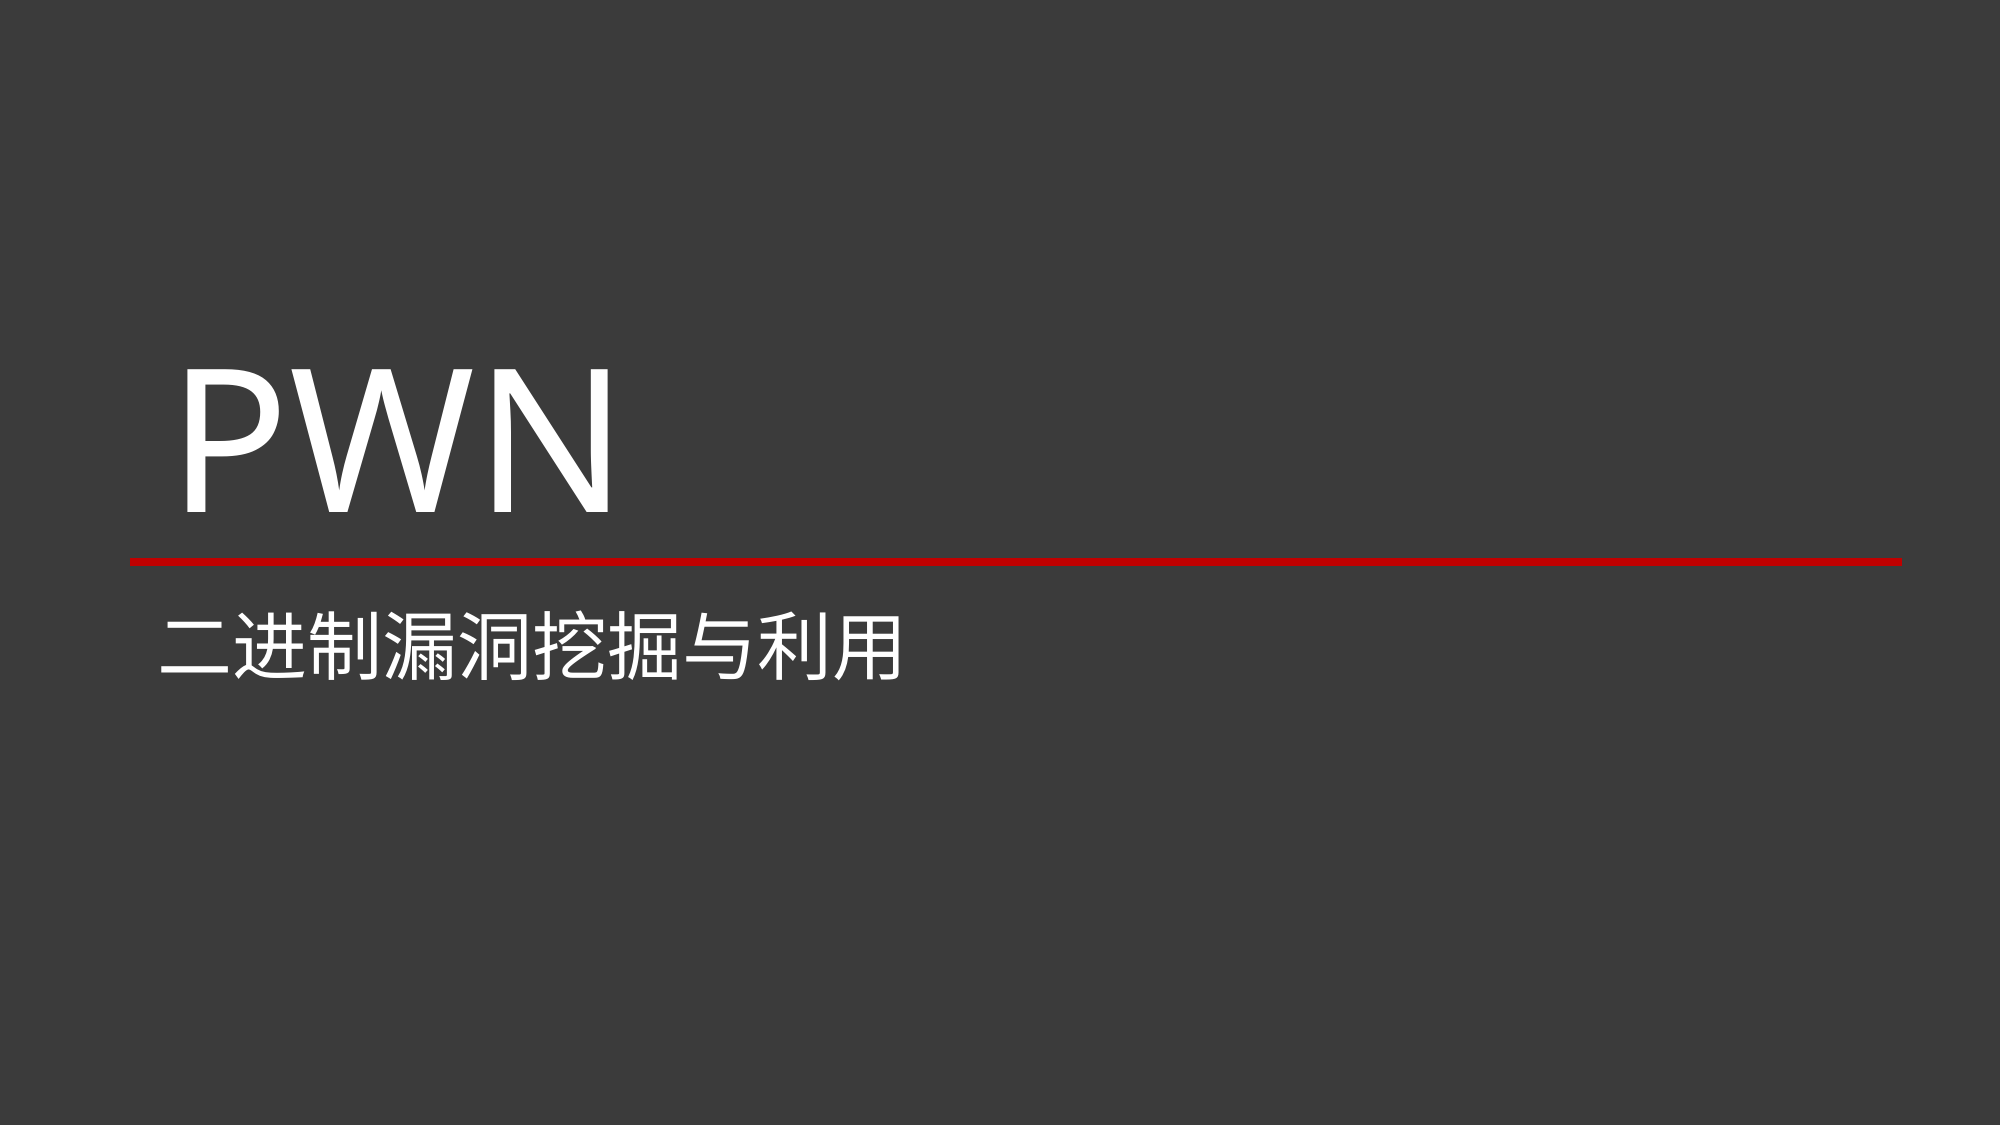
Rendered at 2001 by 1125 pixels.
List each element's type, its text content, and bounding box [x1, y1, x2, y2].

text_box PWN [153, 304, 643, 558]
text_box 二进制漏洞挖掘与利用 [142, 592, 923, 698]
